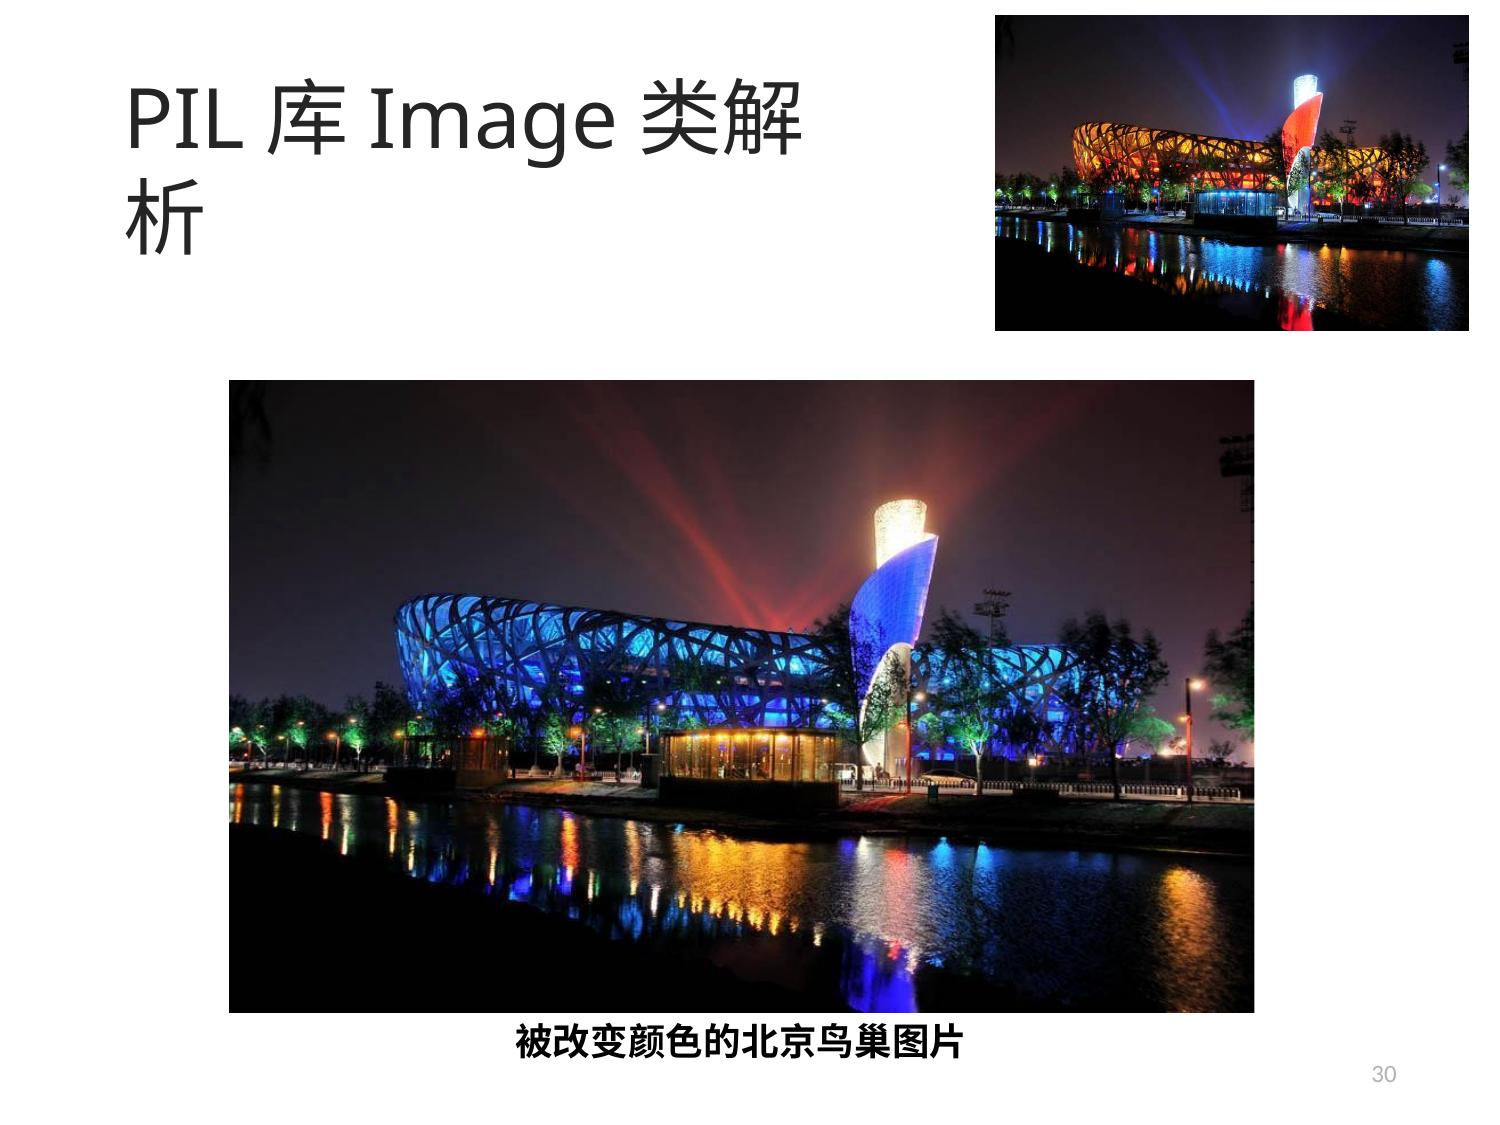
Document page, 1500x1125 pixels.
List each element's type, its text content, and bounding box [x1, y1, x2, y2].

text_box 被改变颜色的北京鸟巢图片 [513, 1015, 971, 1063]
text_box [229, 380, 1255, 1014]
slide_number 30 [1059, 1042, 1397, 1103]
title PIL库Image类解析 [121, 62, 827, 265]
picture [995, 15, 1469, 331]
